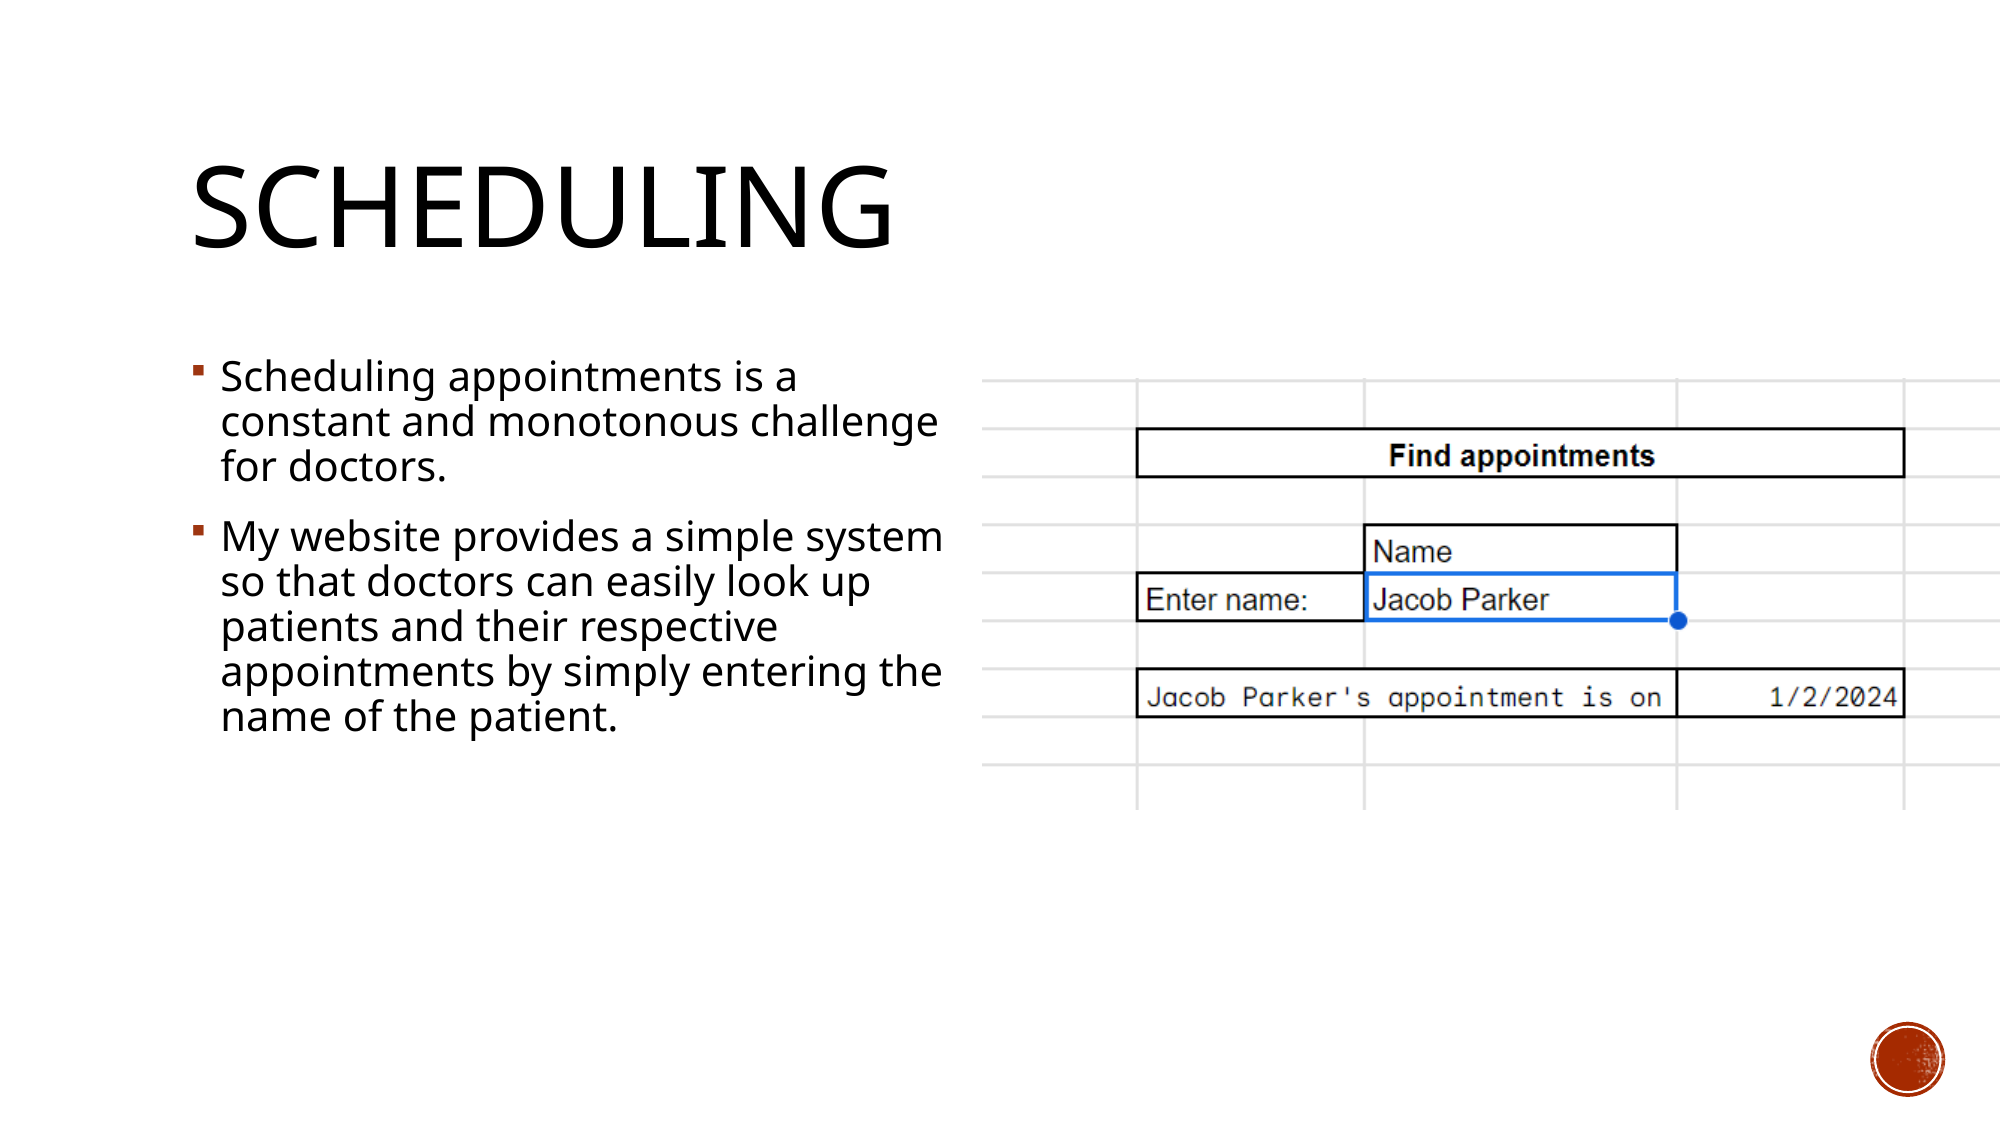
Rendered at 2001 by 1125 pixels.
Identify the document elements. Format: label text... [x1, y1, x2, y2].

picture [982, 378, 2000, 810]
title Scheduling [175, 79, 1826, 344]
list Scheduling appointments is a constant and monotonous challenge for doctors. My website provides a simple system so that doctors can easily look up patients and their respective appointments by simply entering the name of the patient. [175, 348, 975, 1013]
